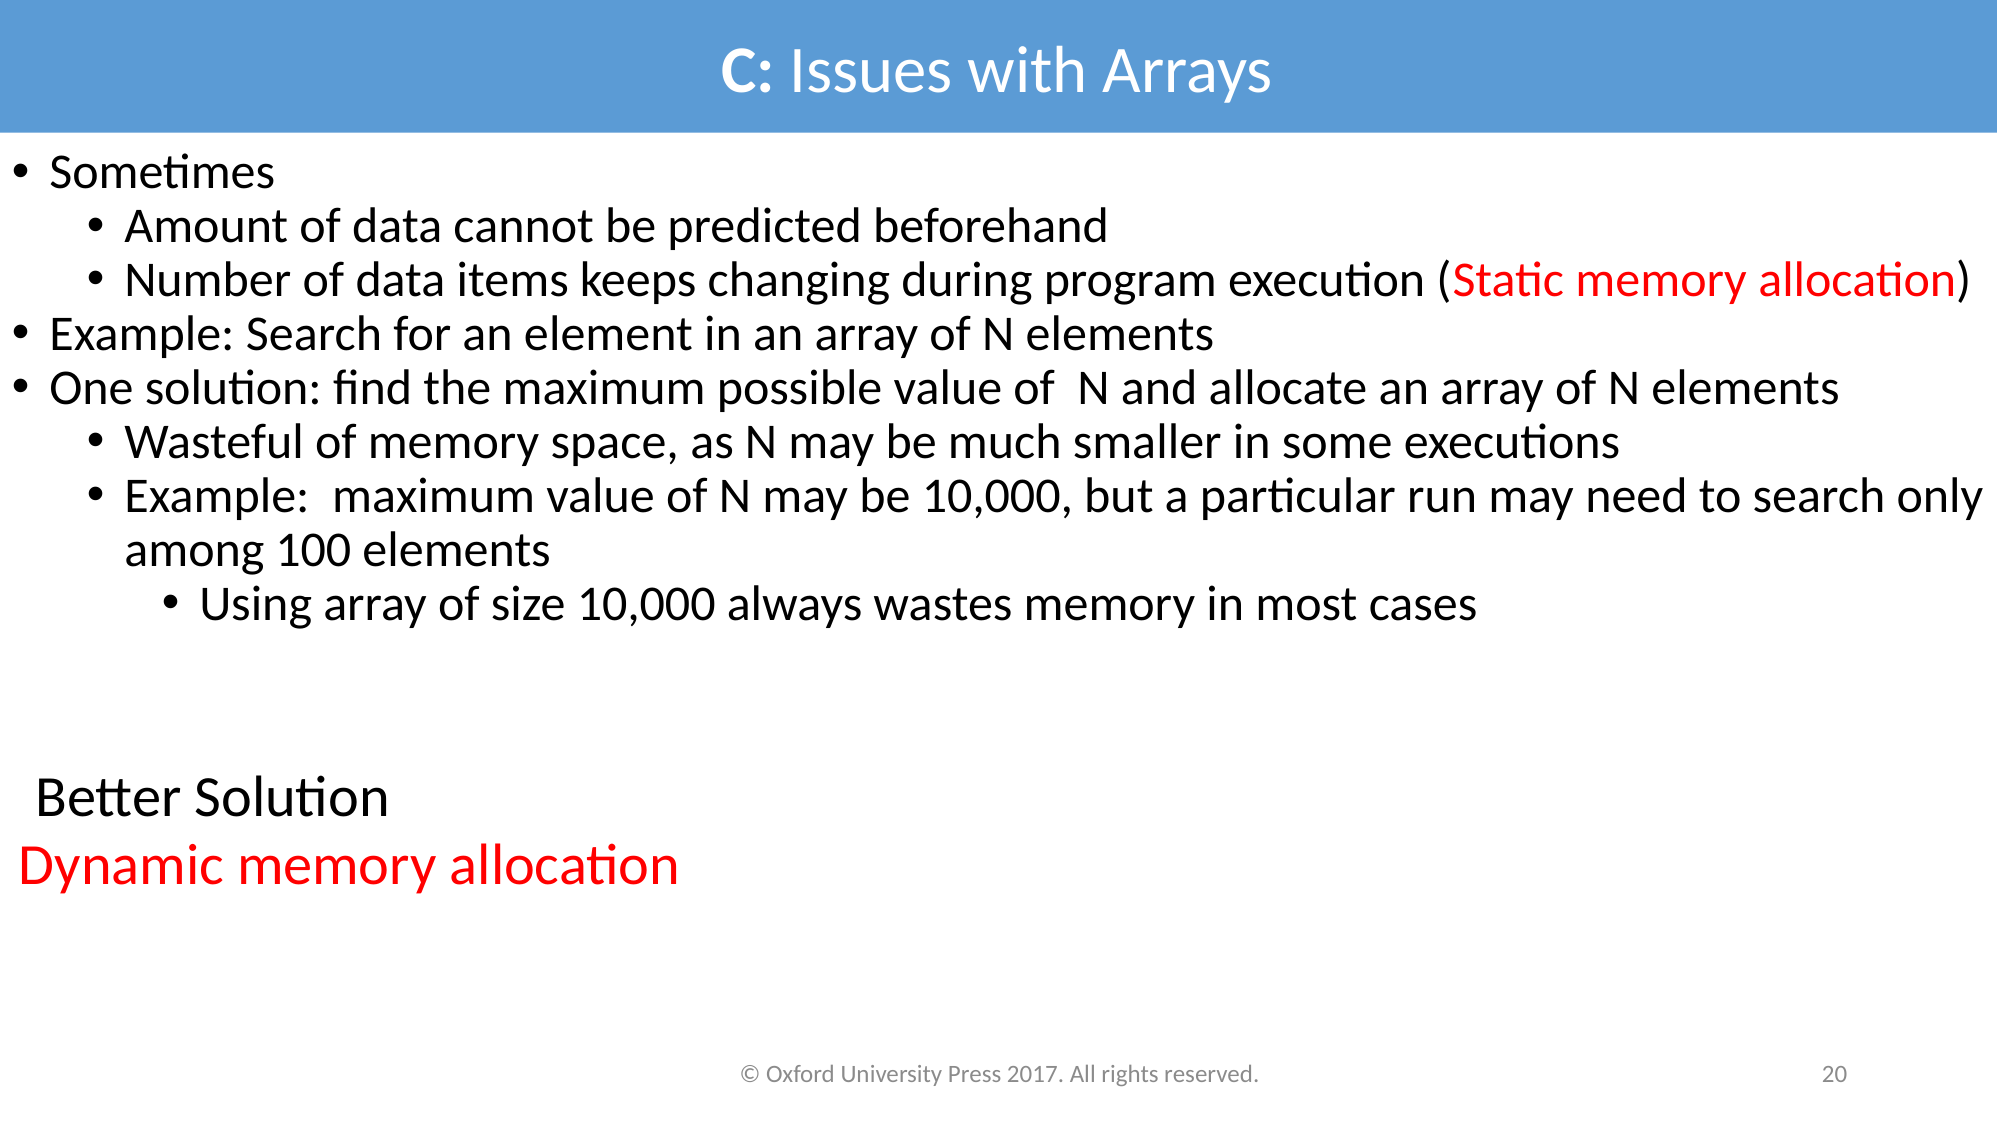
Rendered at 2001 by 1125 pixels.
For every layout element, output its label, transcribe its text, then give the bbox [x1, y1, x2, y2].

text_box Better Solution [20, 751, 405, 818]
footer © Oxford University Press 2017. All rights reserved. [662, 1042, 1338, 1103]
text_box Dynamic memory allocation [4, 818, 696, 904]
slide_number 20 [1412, 1042, 1863, 1103]
text_box C: Issues with Arrays [0, 0, 1998, 134]
text_box Sometimes Amount of data cannot be predicted beforehand Number of data items keeps changing during program execution (Static memory allocation) Example: Search for an element in an array of N elements One solution: find the maximum possible value of N and allocate an array of N elements Wasteful of memory space, as N may be much smaller in some executions Example: maximum value of N may be 10,000, but a particular run may need to search only among 100 elements Using array of size 10,000 always wastes memory in most cases [0, 138, 2000, 776]
